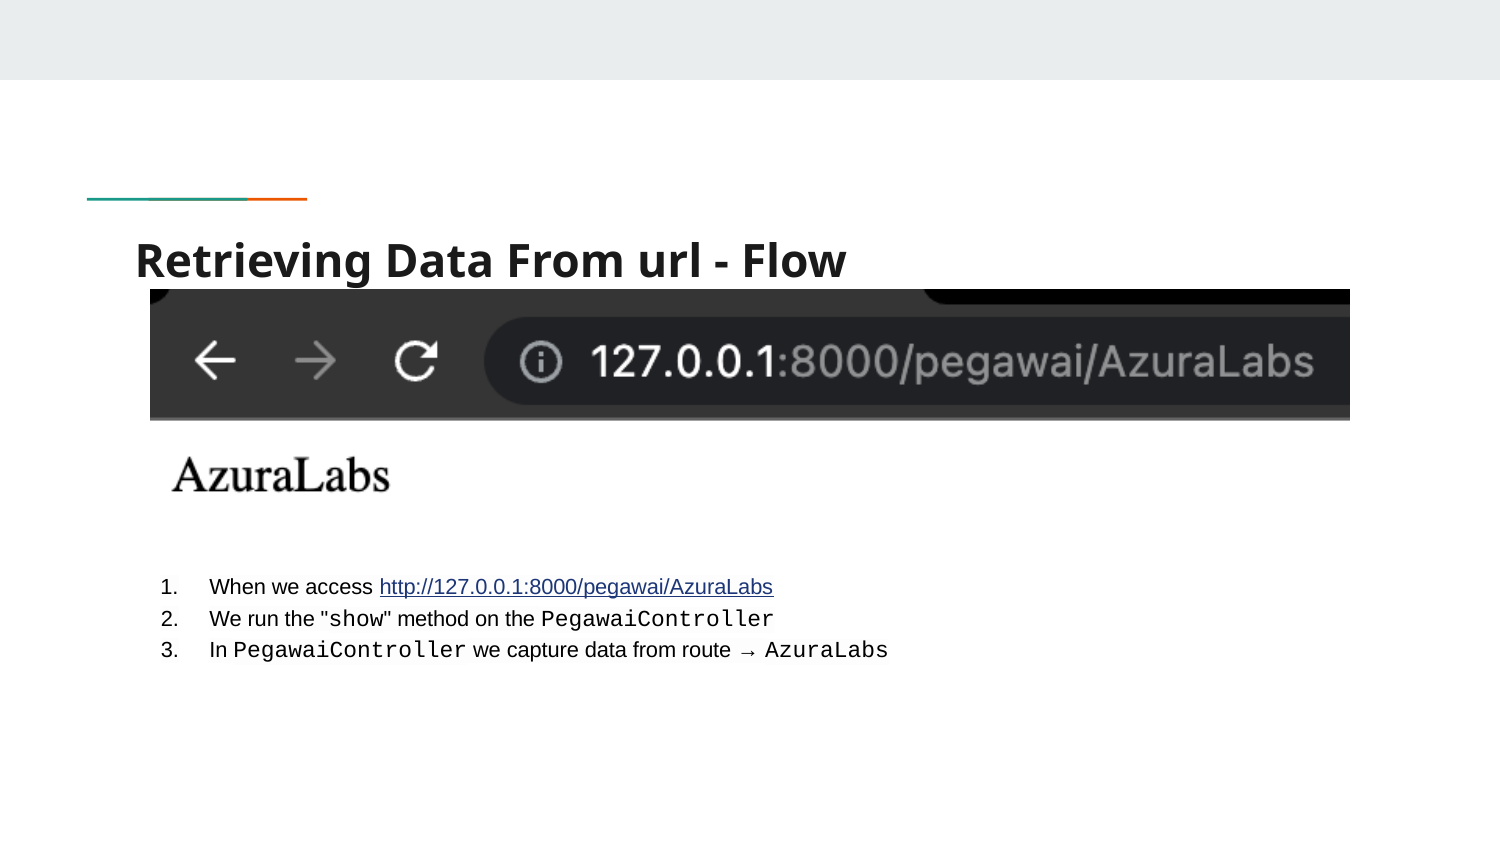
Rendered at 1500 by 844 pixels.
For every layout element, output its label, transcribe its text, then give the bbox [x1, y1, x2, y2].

picture [149, 289, 1351, 534]
text_box When we access http://127.0.0.1:8000/pegawai/AzuraLabs We run the "show" method on the PegawaiController In PegawaiController we capture data from route → AzuraLabs [119, 554, 1381, 678]
title Retrieving Data From url - Flow [119, 216, 1381, 305]
